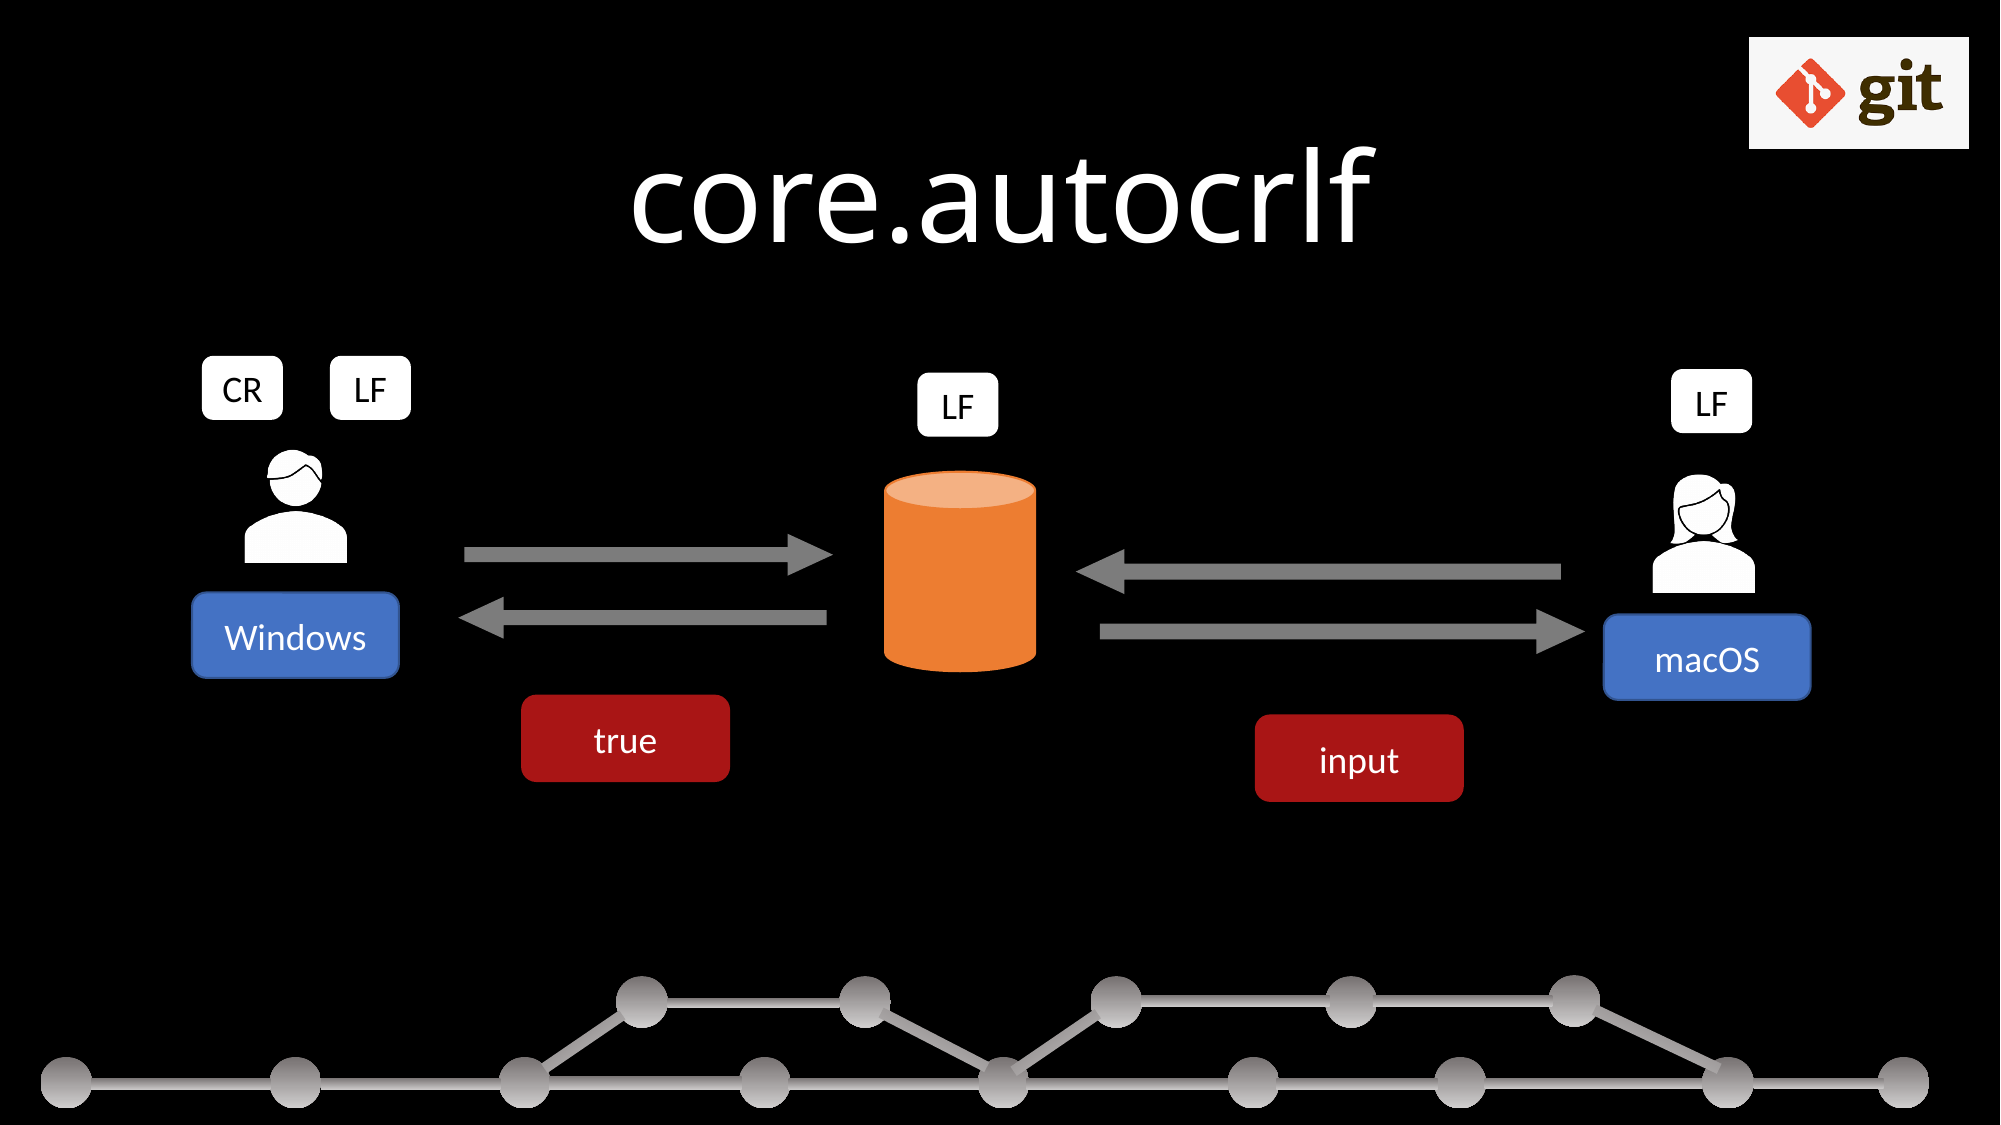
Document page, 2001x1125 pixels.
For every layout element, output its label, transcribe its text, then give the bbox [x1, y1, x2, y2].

picture [1628, 463, 1779, 614]
text_box [887, 473, 1033, 508]
text_box LF [329, 355, 411, 420]
text_box input [1254, 714, 1464, 802]
text_box LF [1671, 369, 1753, 434]
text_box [40, 975, 1930, 1109]
text_box core.autocrlf [137, 59, 1863, 278]
text_box [458, 596, 827, 639]
picture [220, 433, 371, 584]
text_box LF [917, 372, 999, 437]
text_box Windows [190, 591, 400, 679]
text_box true [521, 694, 731, 783]
picture [1749, 37, 1969, 149]
text_box [1075, 549, 1561, 595]
text_box [1099, 608, 1586, 655]
text_box macOS [1602, 613, 1812, 701]
text_box CR [201, 355, 283, 420]
text_box [884, 470, 1037, 673]
text_box [137, 299, 1863, 975]
text_box [464, 533, 834, 576]
